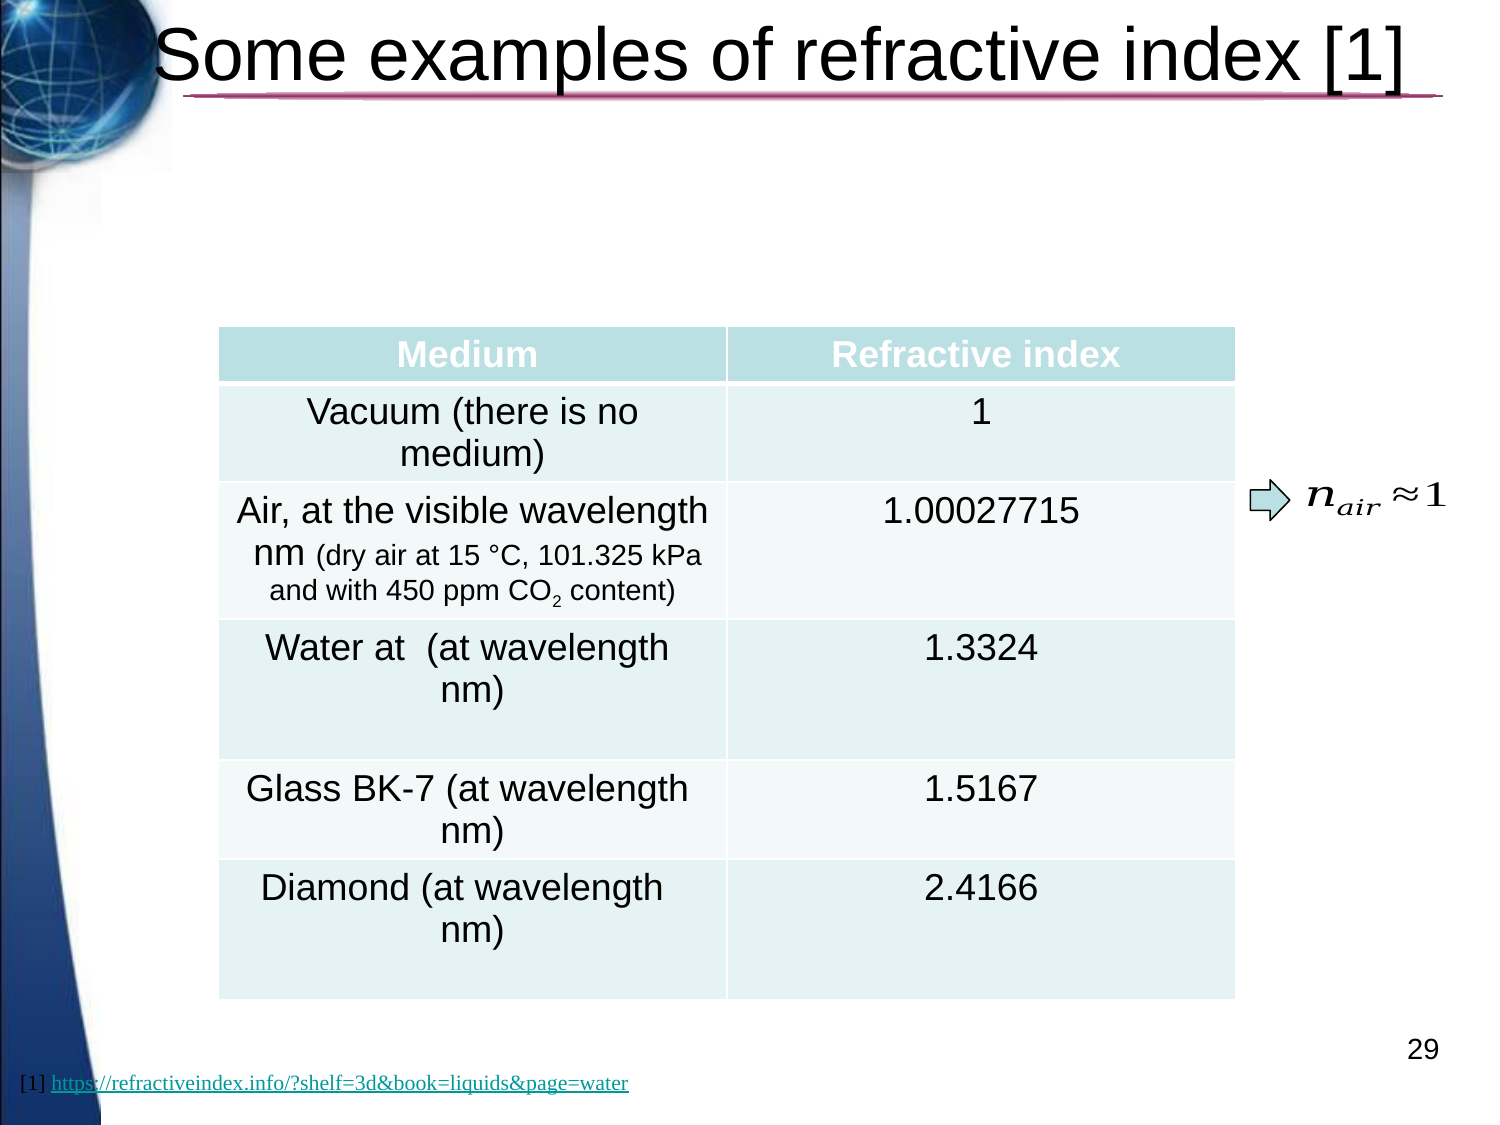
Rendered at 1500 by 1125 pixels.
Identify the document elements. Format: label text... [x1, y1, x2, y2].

text_box [1] https://refractiveindex.info/?shelf=3d&book=liquids&page=water [5, 1034, 645, 1125]
slide_number 29 [1104, 1022, 1455, 1092]
text_box [1250, 479, 1290, 521]
title Some examples of refractive index [1] [104, 0, 1455, 186]
picture [0, 0, 104, 1125]
